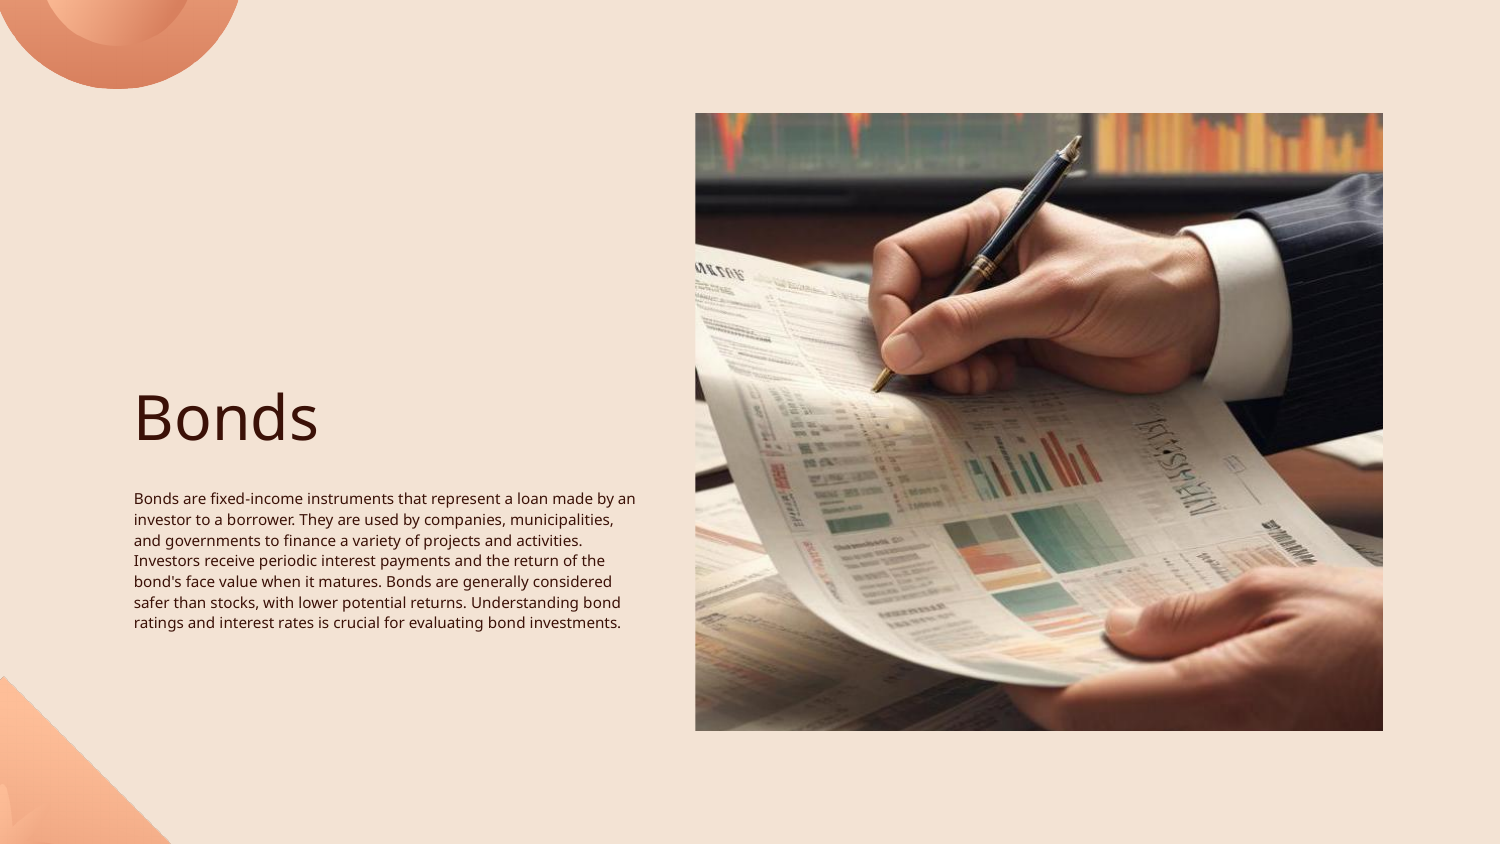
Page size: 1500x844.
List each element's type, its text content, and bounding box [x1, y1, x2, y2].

title Bonds [118, 204, 657, 473]
picture [0, 0, 244, 89]
subtitle Bonds are fixed-income instruments that represent a loan made by an investor to a borrower. They are used by companies, municipalities, and governments to finance a variety of projects and activities. Investors receive periodic interest payments and the return of the bond's face value when it matures. Bonds are generally considered safer than stocks, with lower potential returns. Understanding bond ratings and interest rates is crucial for evaluating bond investments. [118, 473, 657, 657]
picture [0, 677, 171, 844]
picture [695, 112, 1384, 731]
